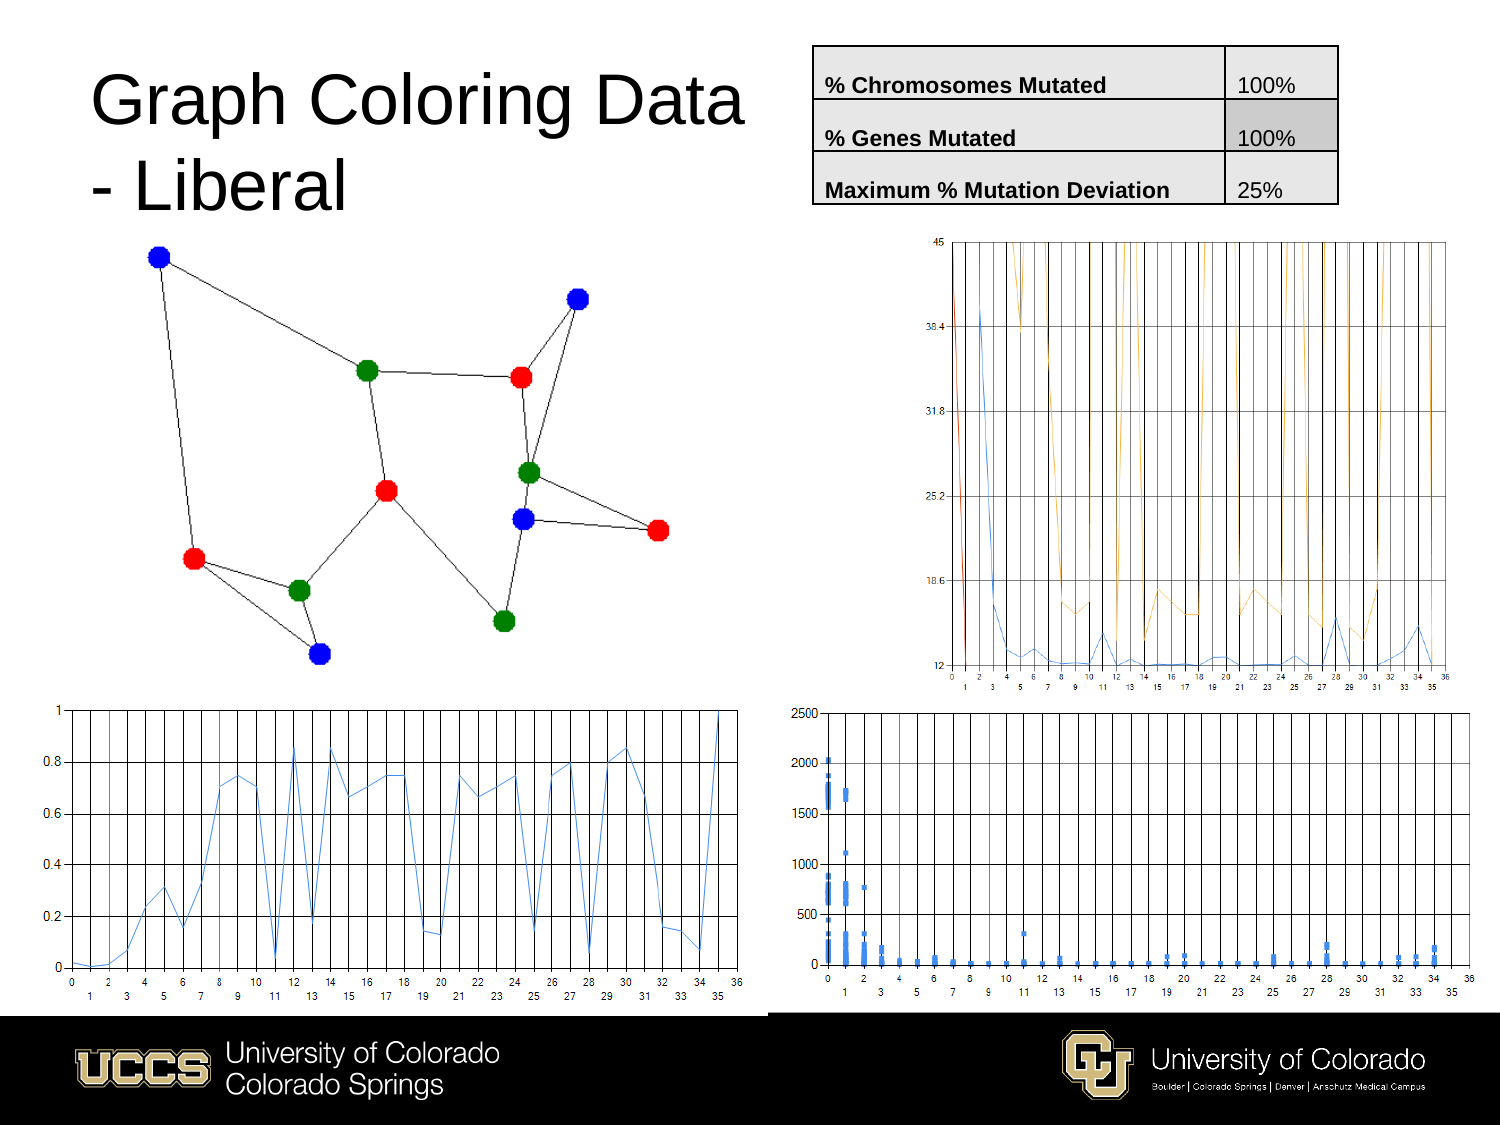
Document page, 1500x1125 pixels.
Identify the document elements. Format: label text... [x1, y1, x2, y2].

picture [1062, 1030, 1425, 1100]
table_cell 25% [1226, 152, 1337, 203]
table_cell Maximum % Mutation Deviation [814, 152, 1224, 203]
picture [75, 1041, 499, 1100]
title Graph Coloring Data - Liberal [75, 45, 788, 233]
table_header % Chromosomes Mutated [814, 47, 1224, 98]
table_cell 100% [1226, 100, 1337, 150]
table_cell % Genes Mutated [814, 100, 1224, 150]
picture [0, 215, 1500, 1016]
table_header 100% [1226, 47, 1337, 98]
